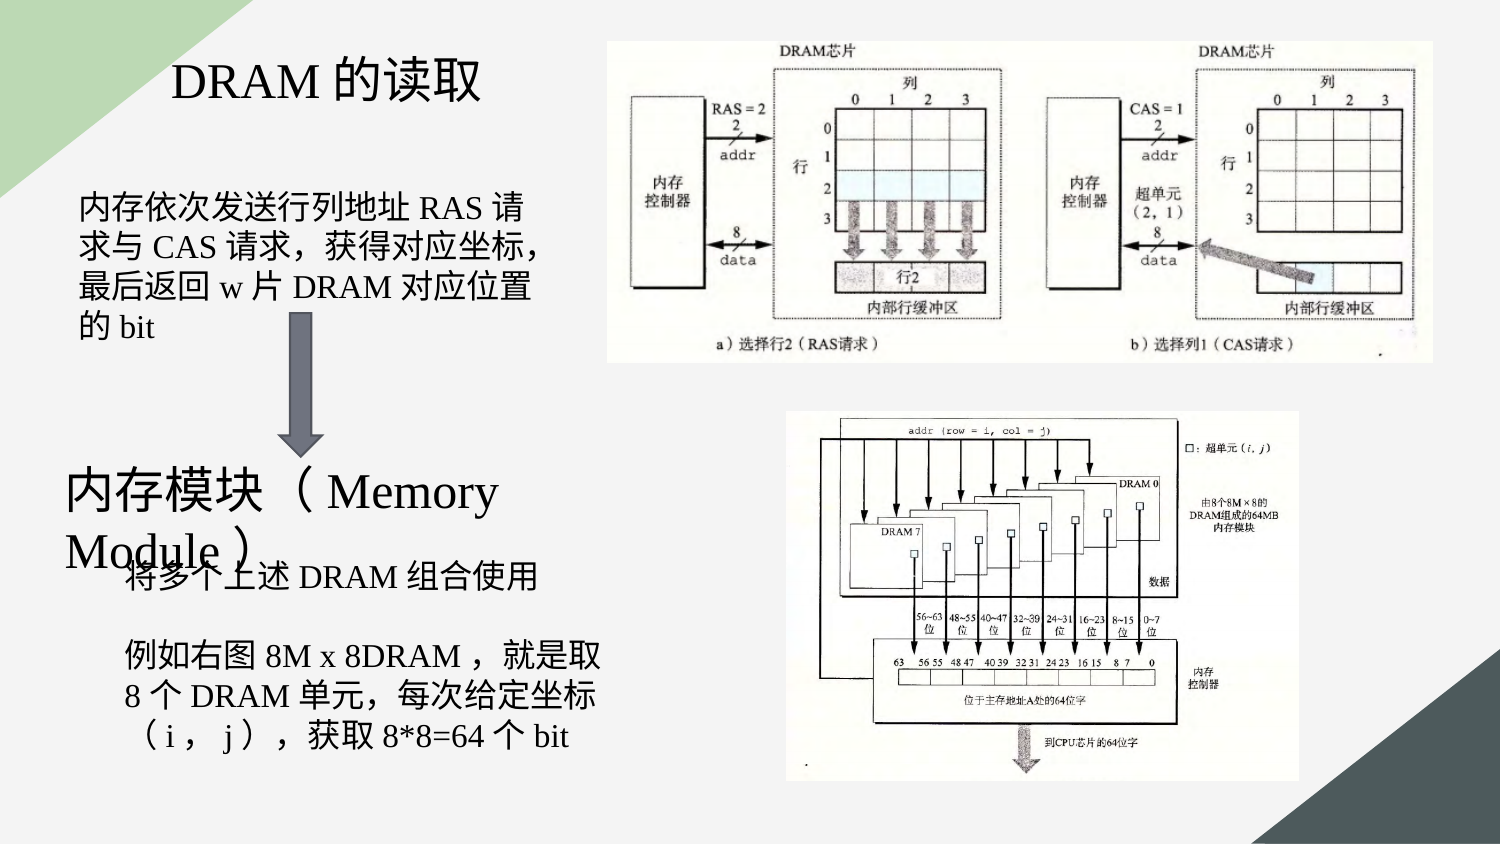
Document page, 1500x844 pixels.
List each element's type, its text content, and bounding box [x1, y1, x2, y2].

text_box 将多个上述DRAM组合使用 例如右图8M x 8DRAM，就是取8个DRAM单元，每次给定坐标（i，j），获取8*8=64个bit [109, 547, 618, 762]
text_box 内存模块（Memory Module） [49, 451, 678, 587]
picture [786, 411, 1300, 781]
text_box 内存依次发送行列地址RAS请求与CAS请求，获得对应坐标，最后返回w片DRAM对应位置的bit [63, 178, 572, 353]
picture [607, 41, 1433, 363]
text_box [276, 312, 325, 459]
text_box DRAM的读取 [63, 41, 590, 117]
